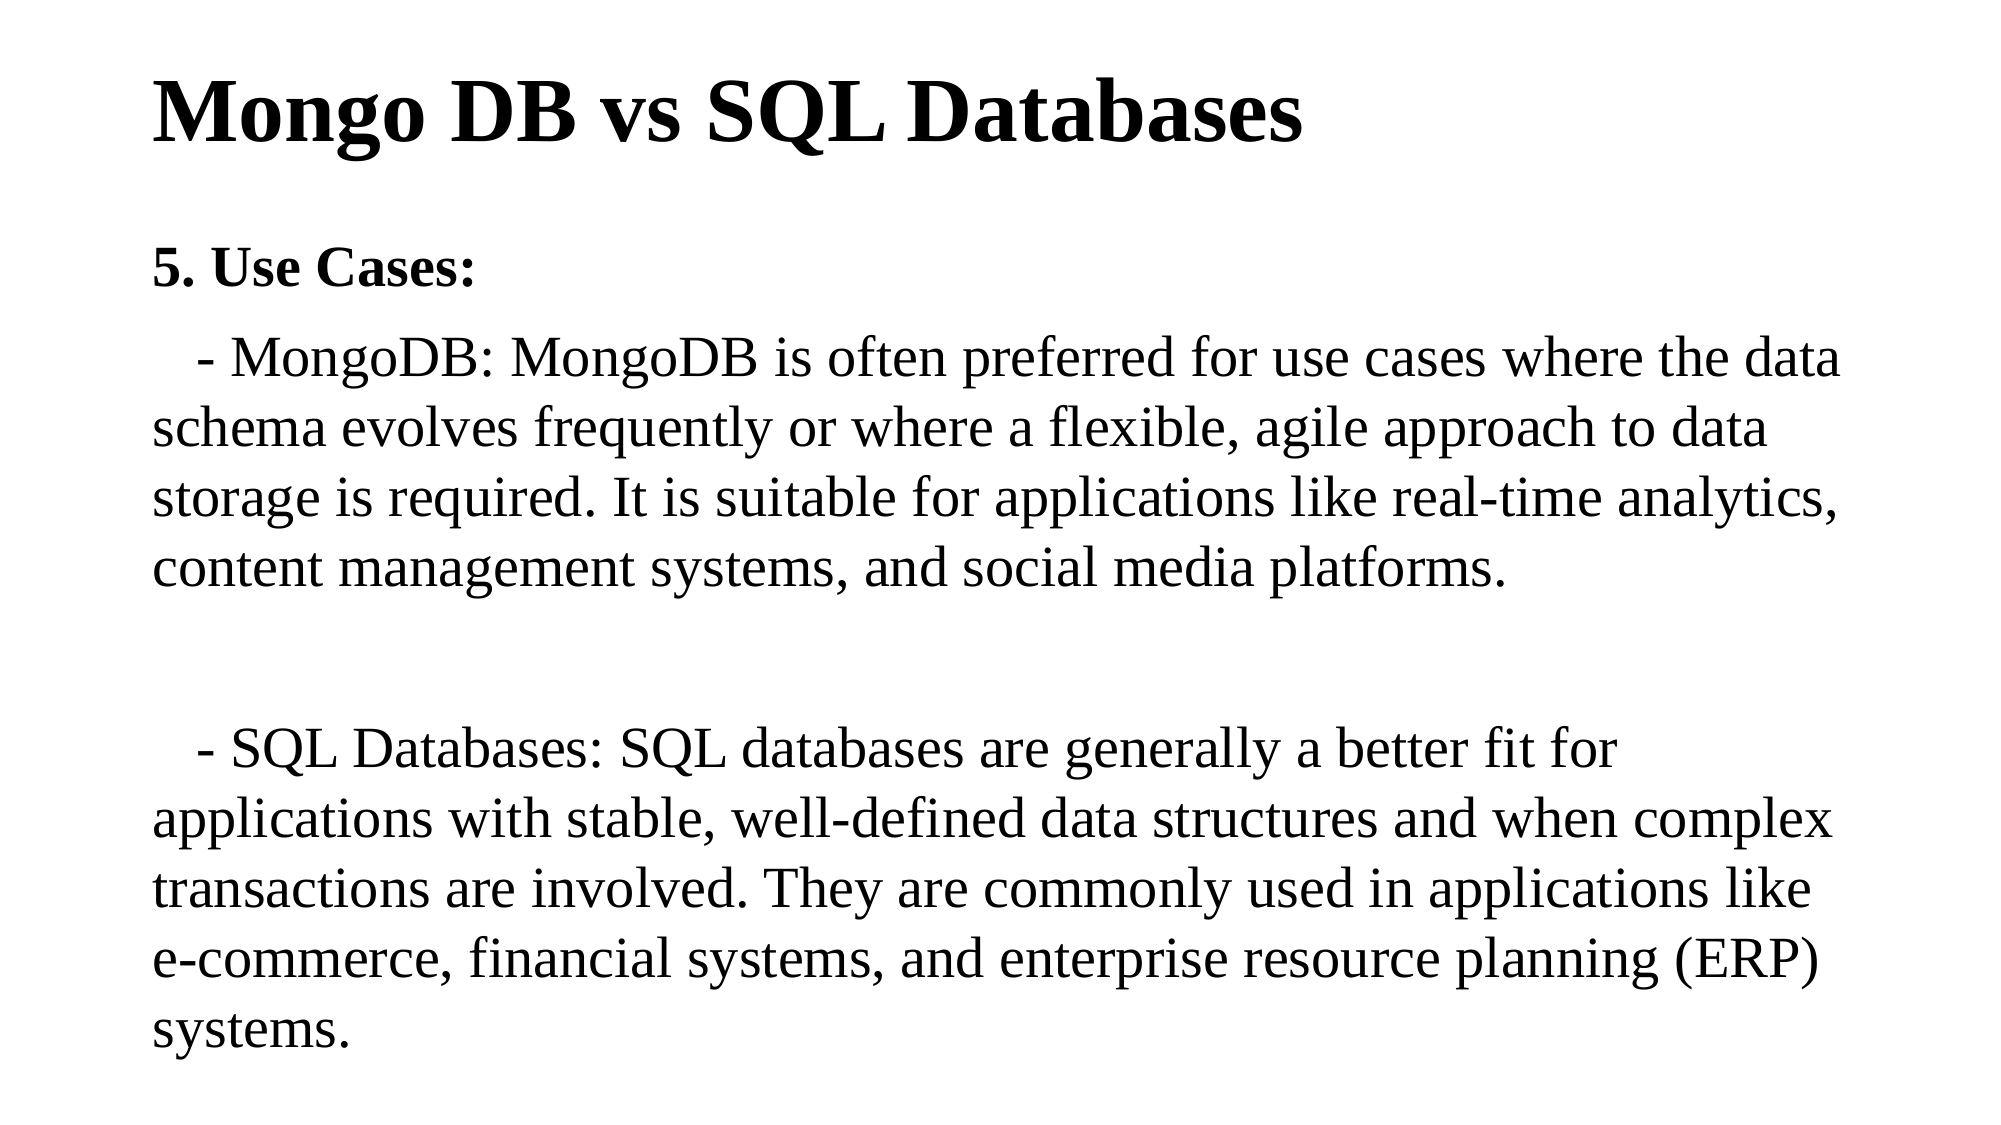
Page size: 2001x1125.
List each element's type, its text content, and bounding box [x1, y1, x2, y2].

list 5. Use Cases: - MongoDB: MongoDB is often preferred for use cases where the data schema evolves frequently or where a flexible, agile approach to data storage is required. It is suitable for applications like real-time analytics, content management systems, and social media platforms. - SQL Databases: SQL databases are generally a better fit for applications with stable, well-defined data structures and when complex transactions are involved. They are commonly used in applications like e-commerce, financial systems, and enterprise resource planning (ERP) systems. [137, 220, 1863, 1122]
title Mongo DB vs SQL Databases [137, 3, 1863, 220]
